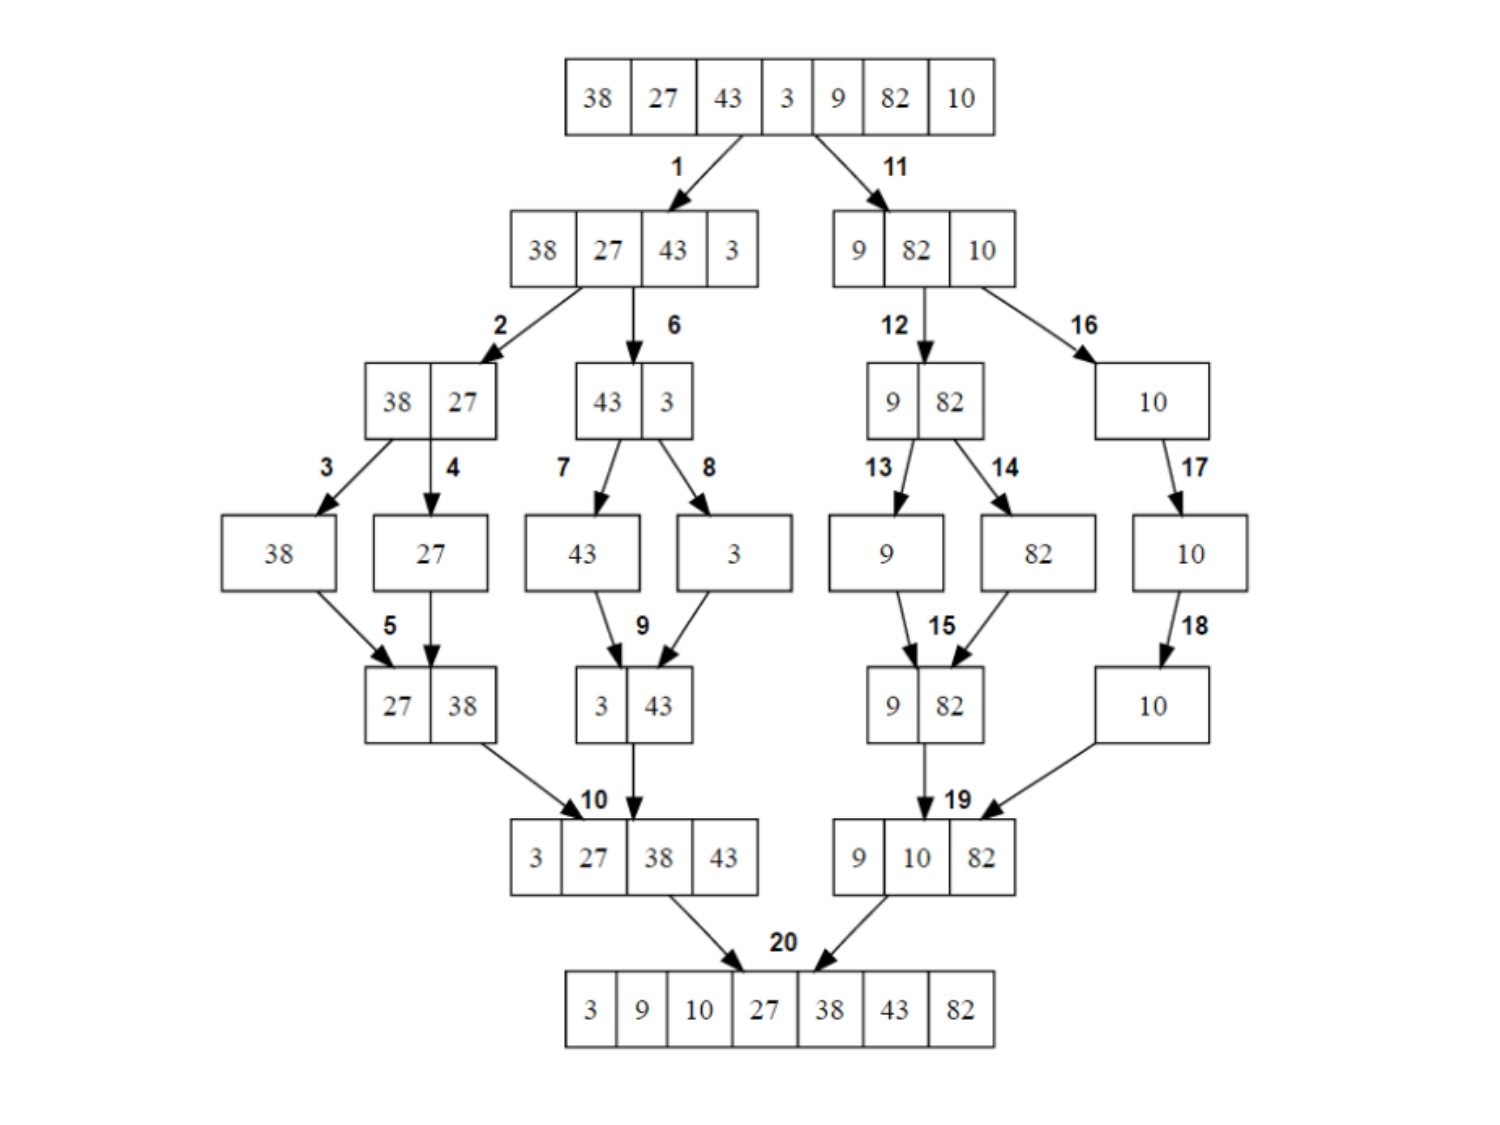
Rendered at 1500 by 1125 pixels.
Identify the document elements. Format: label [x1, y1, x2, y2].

list [187, 43, 1276, 1075]
